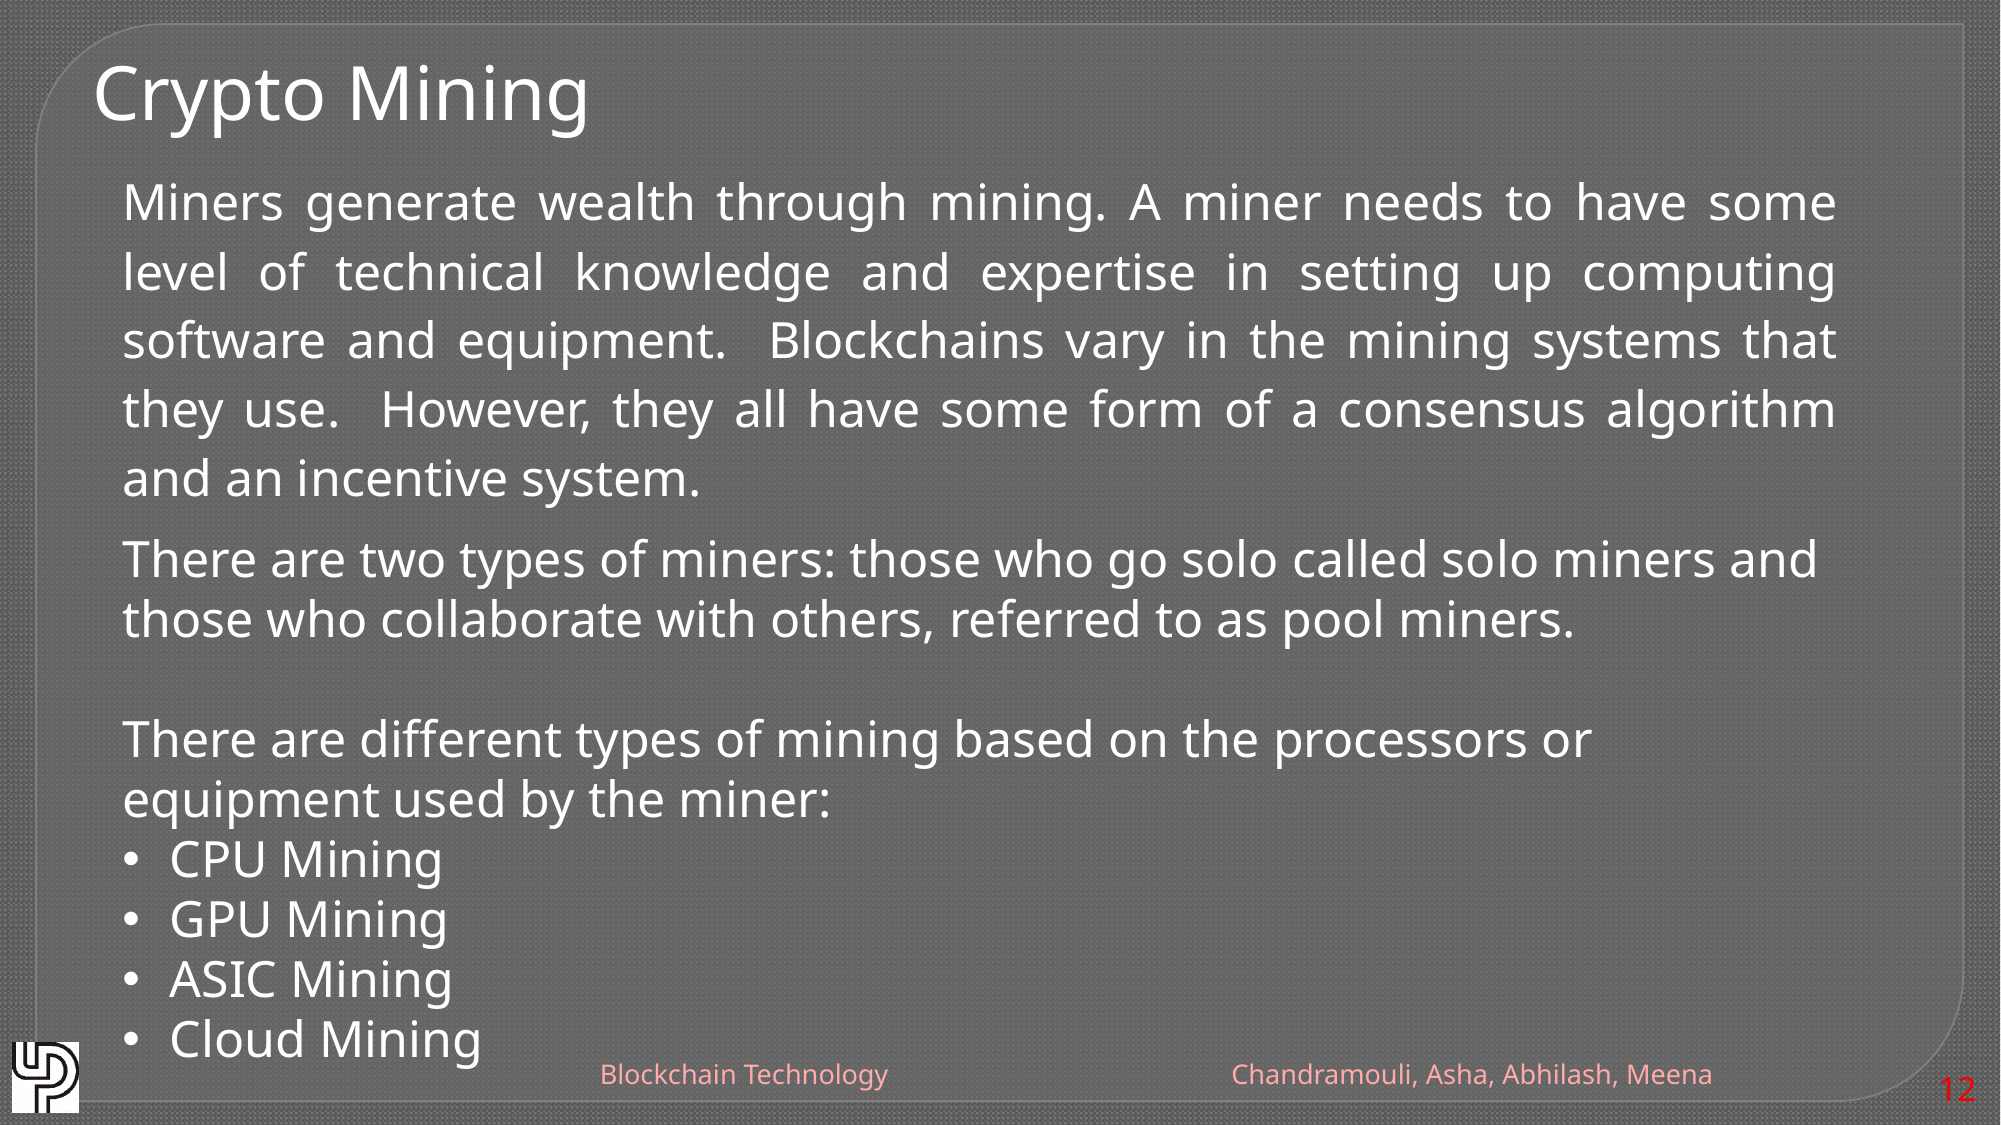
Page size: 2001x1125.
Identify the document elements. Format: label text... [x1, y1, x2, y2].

text_box Crypto Mining [77, 24, 1839, 144]
text_box Miners generate wealth through mining. A miner needs to have some level of technical knowledge and expertise in setting up computing software and equipment. Blockchains vary in the mining systems that they use. However, they all have some form of a consensus algorithm and an incentive system. There are two types of miners: those who go solo called solo miners and those who collaborate with others, referred to as pool miners. There are different types of mining based on the processors or equipment used by the miner: CPU Mining GPU Mining ASIC Mining Cloud Mining [107, 154, 1854, 1075]
slide_number Chandramouli, Asha, Abhilash, Meena [1216, 1050, 1874, 1095]
picture [12, 1042, 79, 1113]
slide_number 12 [1889, 1068, 1992, 1114]
footer Blockchain Technology [283, 1050, 1205, 1095]
